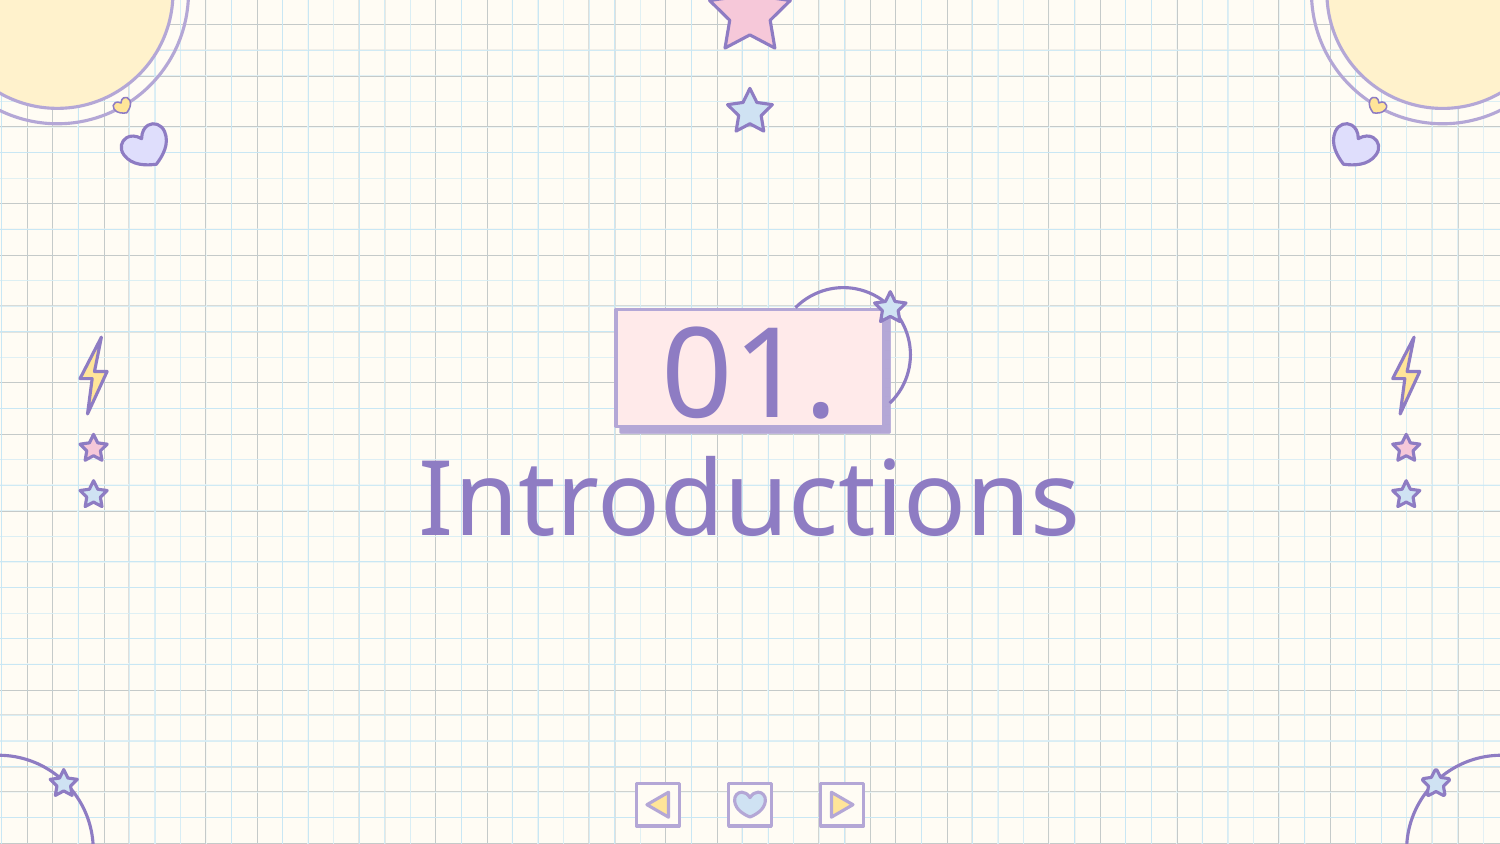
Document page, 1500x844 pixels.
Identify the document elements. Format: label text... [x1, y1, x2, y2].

title Introductions [330, 444, 1170, 544]
text_box [646, 792, 669, 818]
text_box [709, 0, 791, 49]
title 06. [0, 0, 1500, 844]
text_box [775, 287, 911, 423]
text_box [636, 783, 680, 827]
text_box [820, 783, 864, 827]
text_box [734, 792, 766, 818]
title 01. [614, 308, 773, 428]
text_box [728, 783, 772, 827]
text_box [831, 792, 853, 818]
